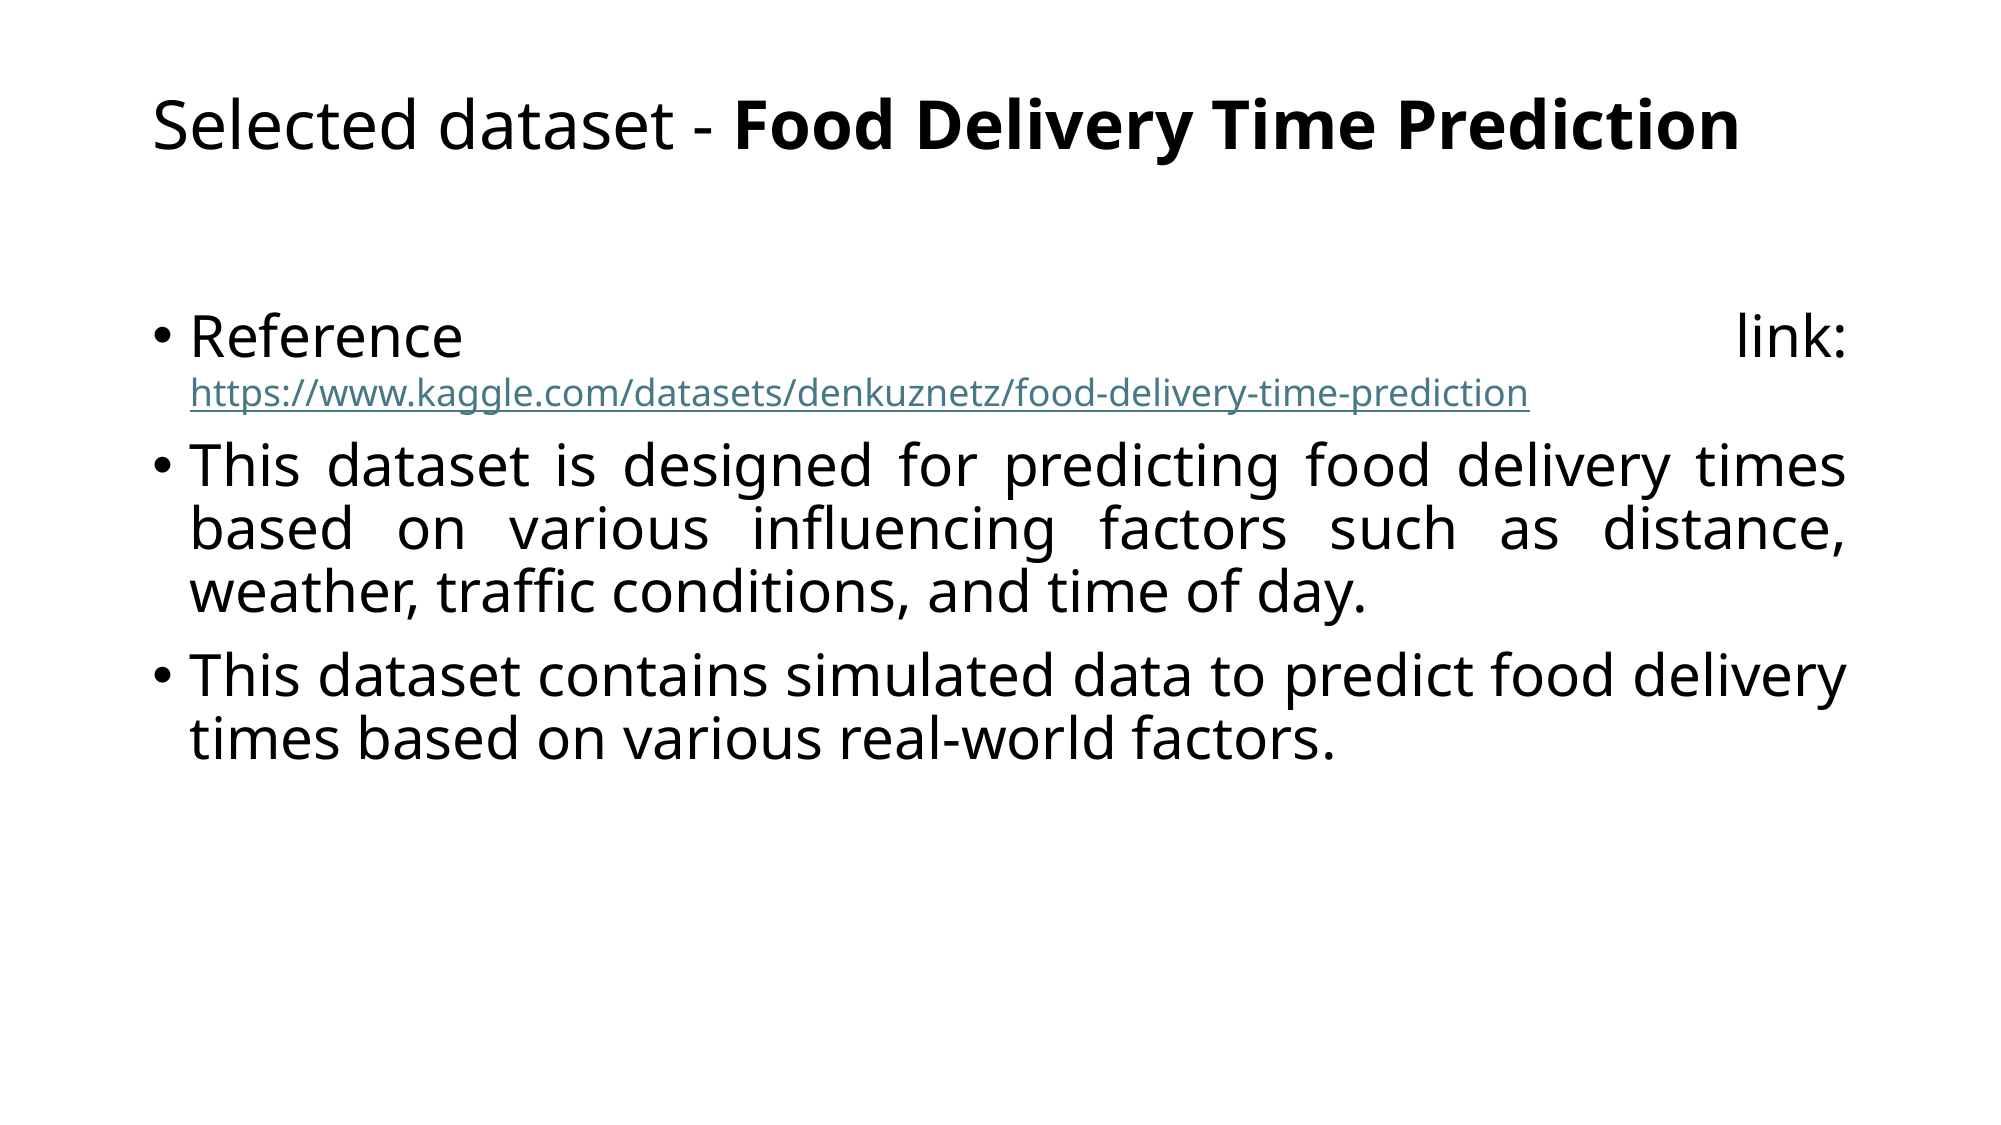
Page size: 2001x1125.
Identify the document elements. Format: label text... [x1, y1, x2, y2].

title Selected dataset - Food Delivery Time Prediction [137, 59, 1863, 278]
list Reference link: https://www.kaggle.com/datasets/denkuznetz/food-delivery-time-prediction This dataset is designed for predicting food delivery times based on various influencing factors such as distance, weather, traffic conditions, and time of day. This dataset contains simulated data to predict food delivery times based on various real-world factors. [137, 299, 1863, 1014]
